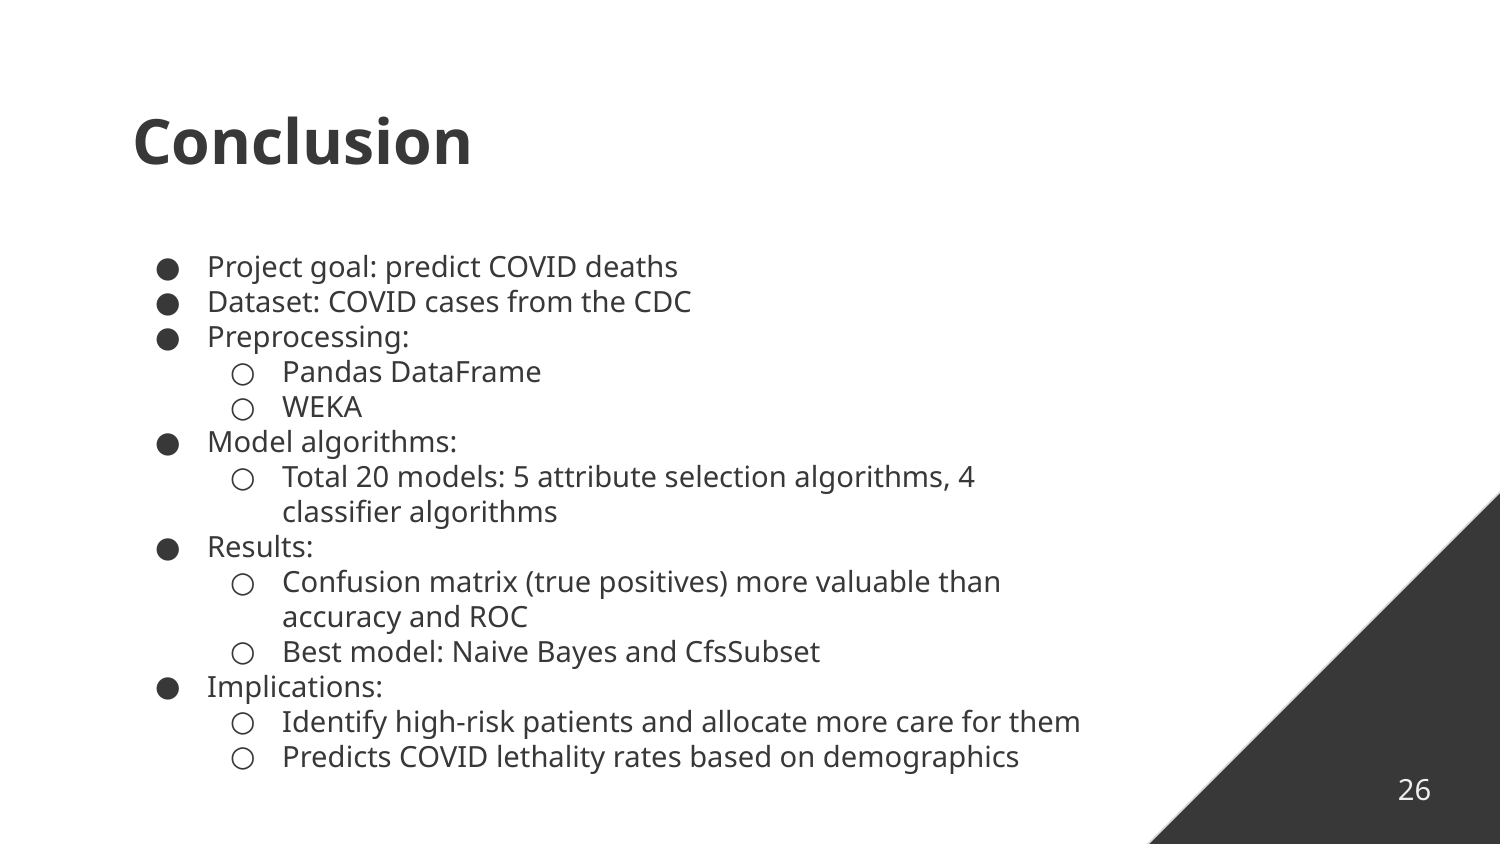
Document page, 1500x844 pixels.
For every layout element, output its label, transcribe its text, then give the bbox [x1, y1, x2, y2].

title Conclusion [116, 87, 1064, 174]
list Project goal: predict COVID deaths Dataset: COVID cases from the CDC Preprocessing: Pandas DataFrame WEKA Model algorithms: Total 20 models: 5 attribute selection algorithms, 4 classifier algorithms Results: Confusion matrix (true positives) more valuable than accuracy and ROC Best model: Naive Bayes and CfsSubset Implications: Identify high-risk patients and allocate more care for them Predicts COVID lethality rates based on demographics [116, 233, 1114, 769]
text_box 26 [1383, 755, 1500, 821]
